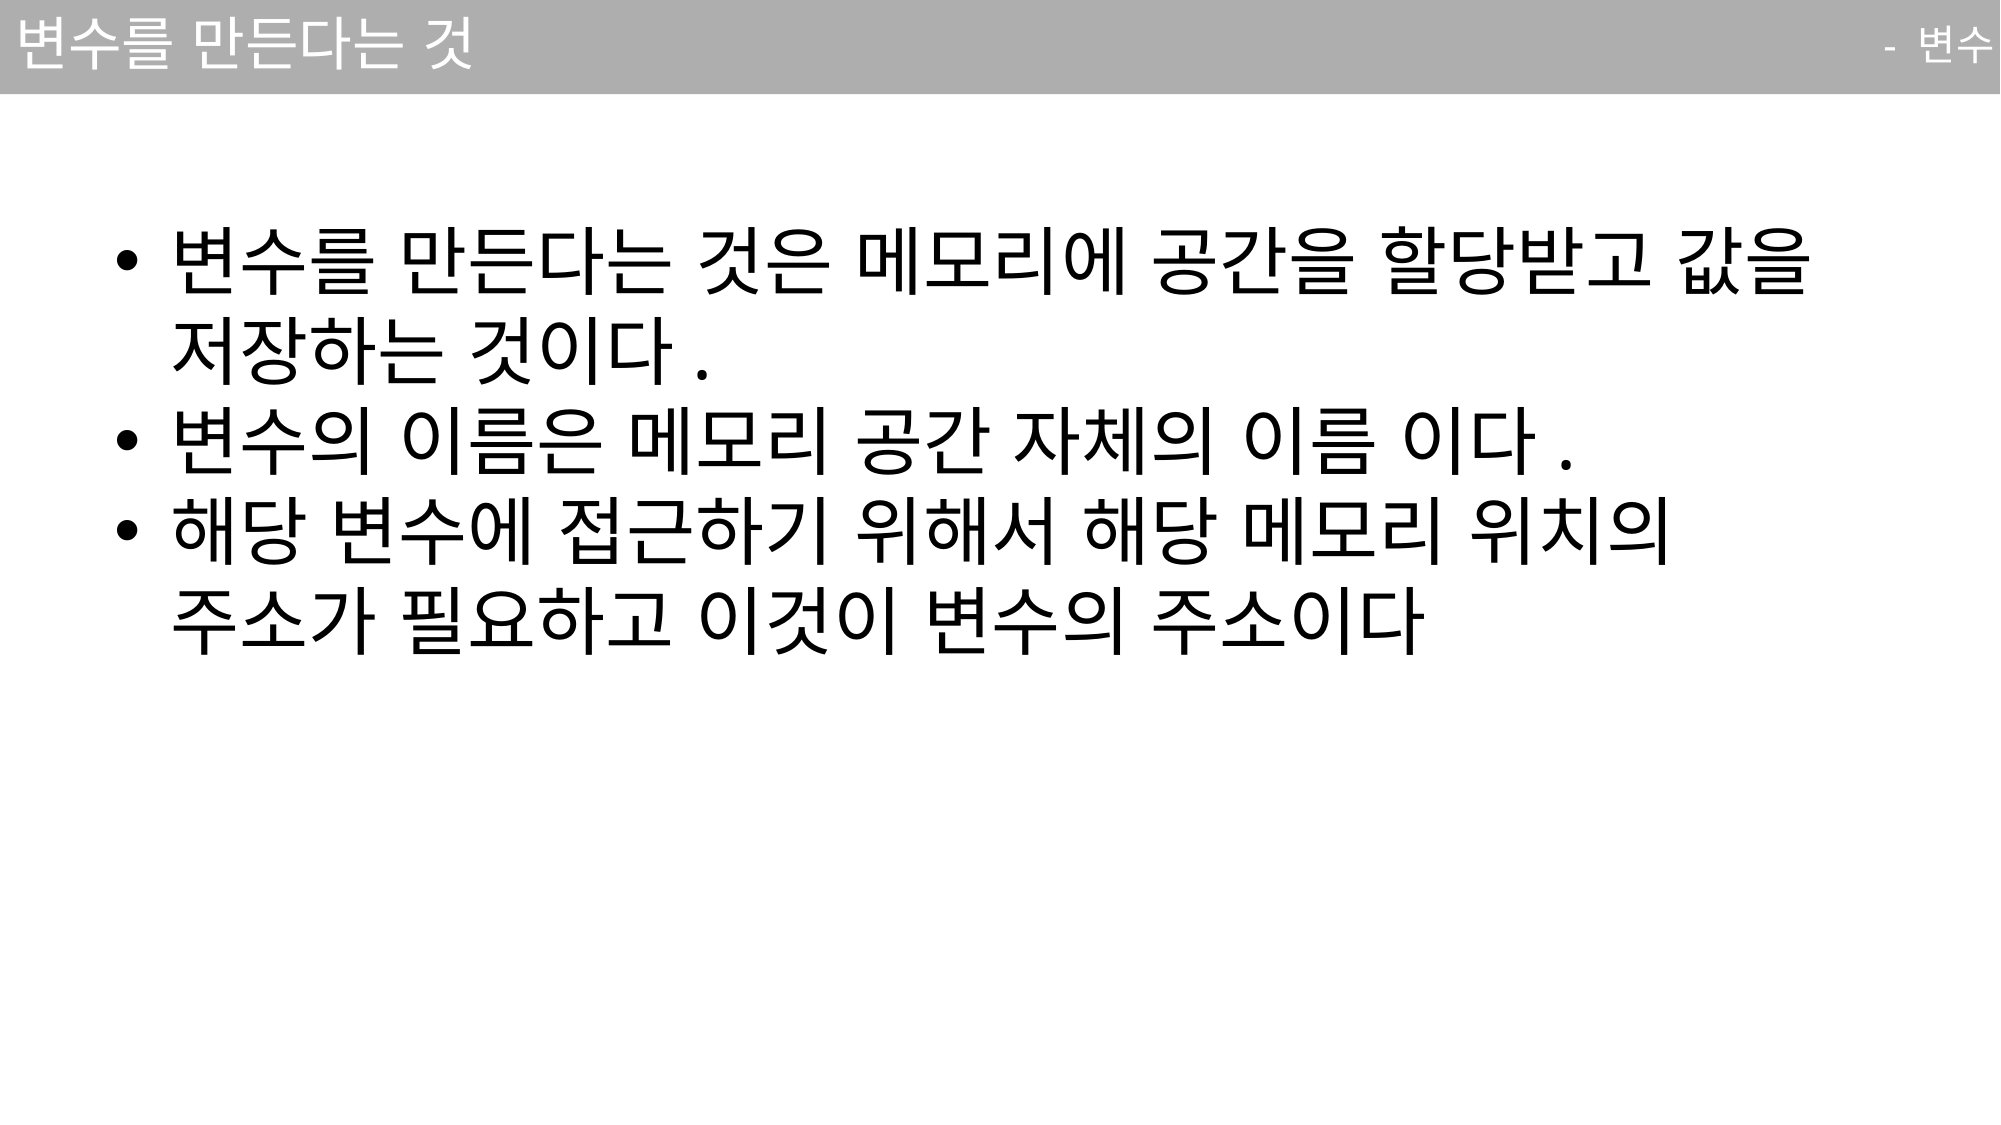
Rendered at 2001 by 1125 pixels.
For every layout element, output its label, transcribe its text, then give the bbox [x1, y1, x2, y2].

list - 변수 [1195, 16, 2000, 78]
text_box 변수를 만든다는 것은 메모리에 공간을 할당받고 값을 저장하는 것이다. 변수의 이름은 메모리 공간 자체의 이름 이다. 해당 변수에 접근하기 위해서 해당 메모리 위치의 주소가 필요하고 이것이 변수의 주소이다 [99, 207, 1901, 672]
title 변수를 만든다는 것 [0, 7, 1103, 87]
